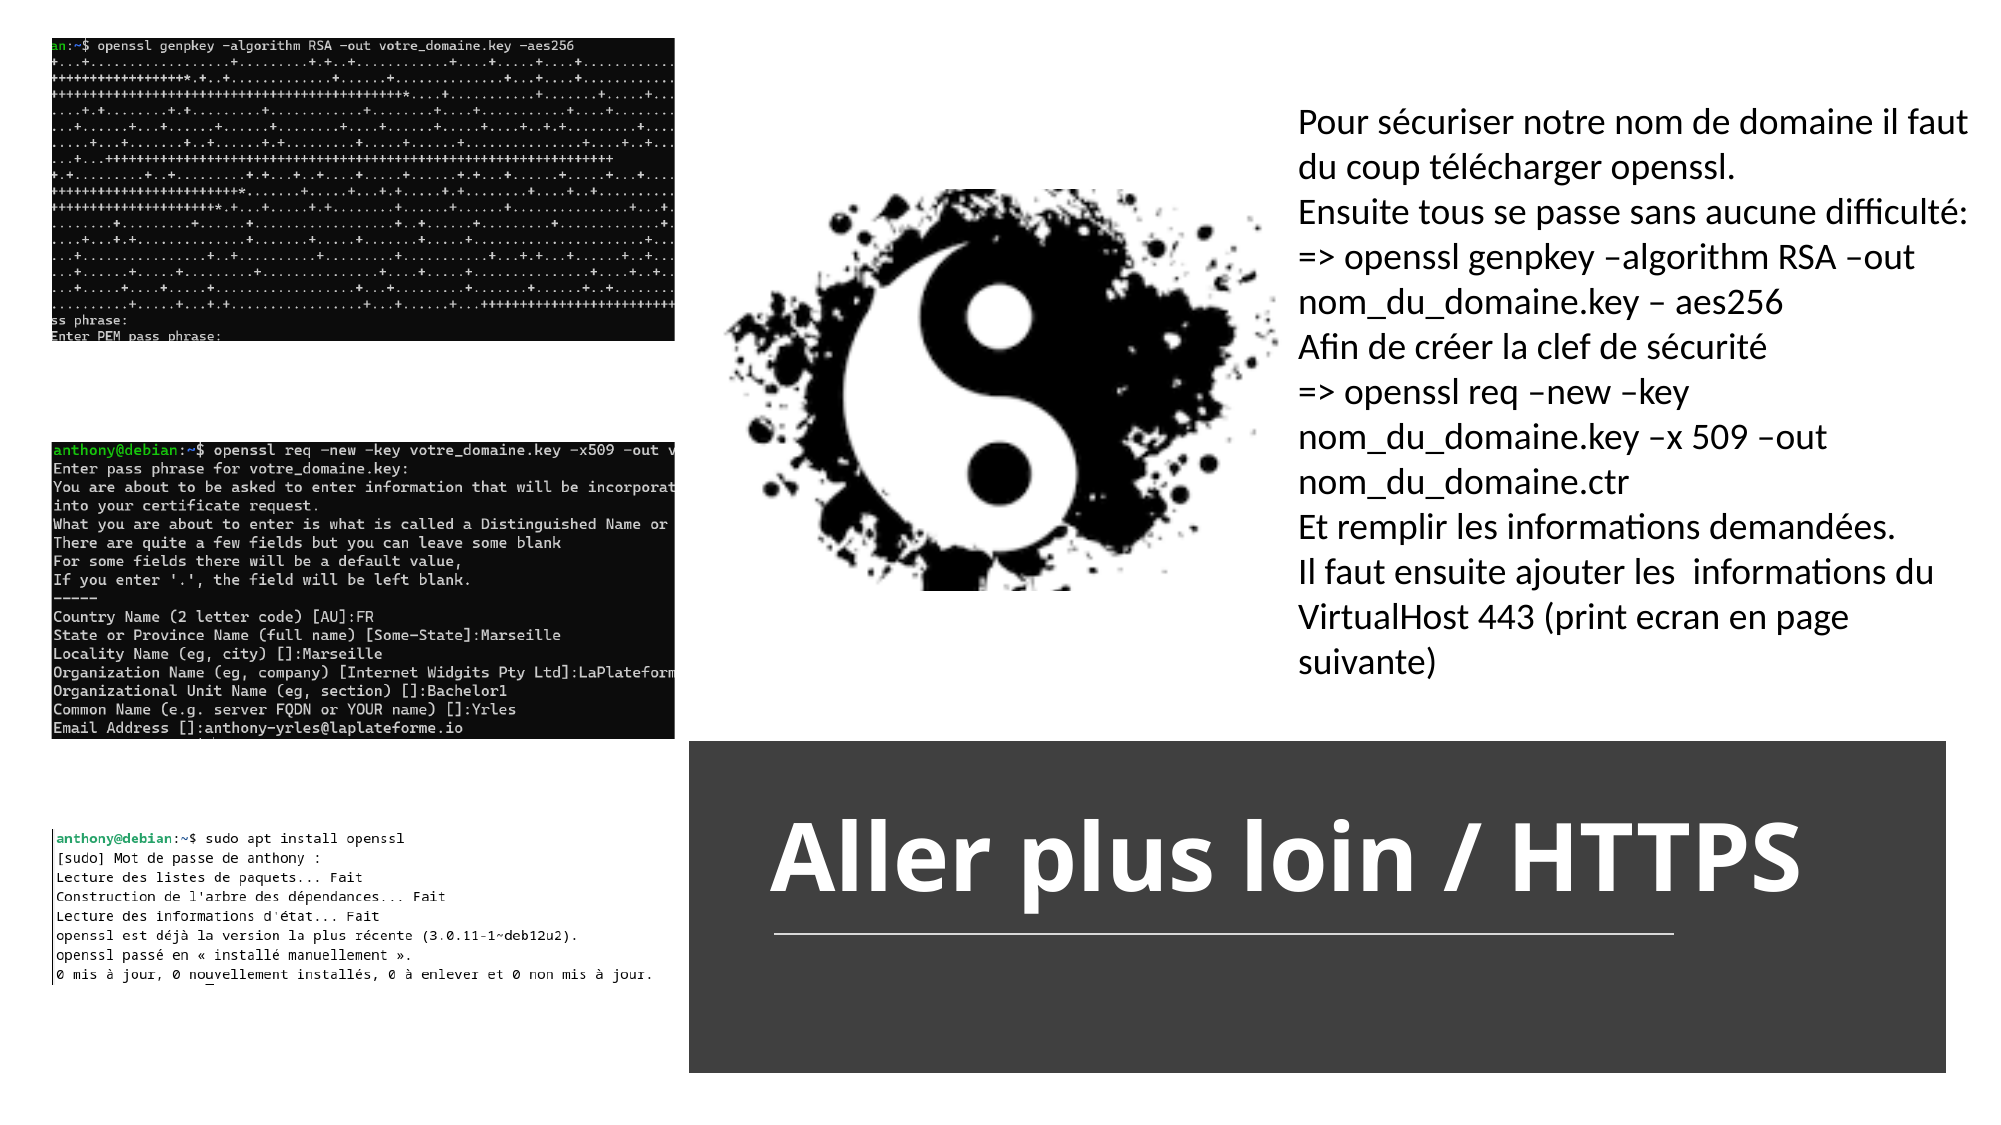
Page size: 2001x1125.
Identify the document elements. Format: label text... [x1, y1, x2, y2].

text_box Aller plus loin / HTTPS [755, 777, 1876, 920]
picture [51, 442, 675, 739]
text_box Pour sécuriser notre nom de domaine il faut du coup télécharger openssl. Ensuite tous se passe sans aucune difficulté: => openssl genpkey –algorithm RSA –out nom_du_domaine.key – aes256 Afin de créer la clef de sécurité => openssl req –new –key nom_du_domaine.key –x 509 –out nom_du_domaine.ctr Et remplir les informations demandées. Il faut ensuite ajouter les informations du VirtualHost 443 (print ecran en page suivante) [1283, 89, 2000, 690]
picture [52, 829, 675, 985]
text_box [698, 750, 1937, 1064]
picture [52, 38, 675, 341]
picture [689, 189, 1312, 591]
